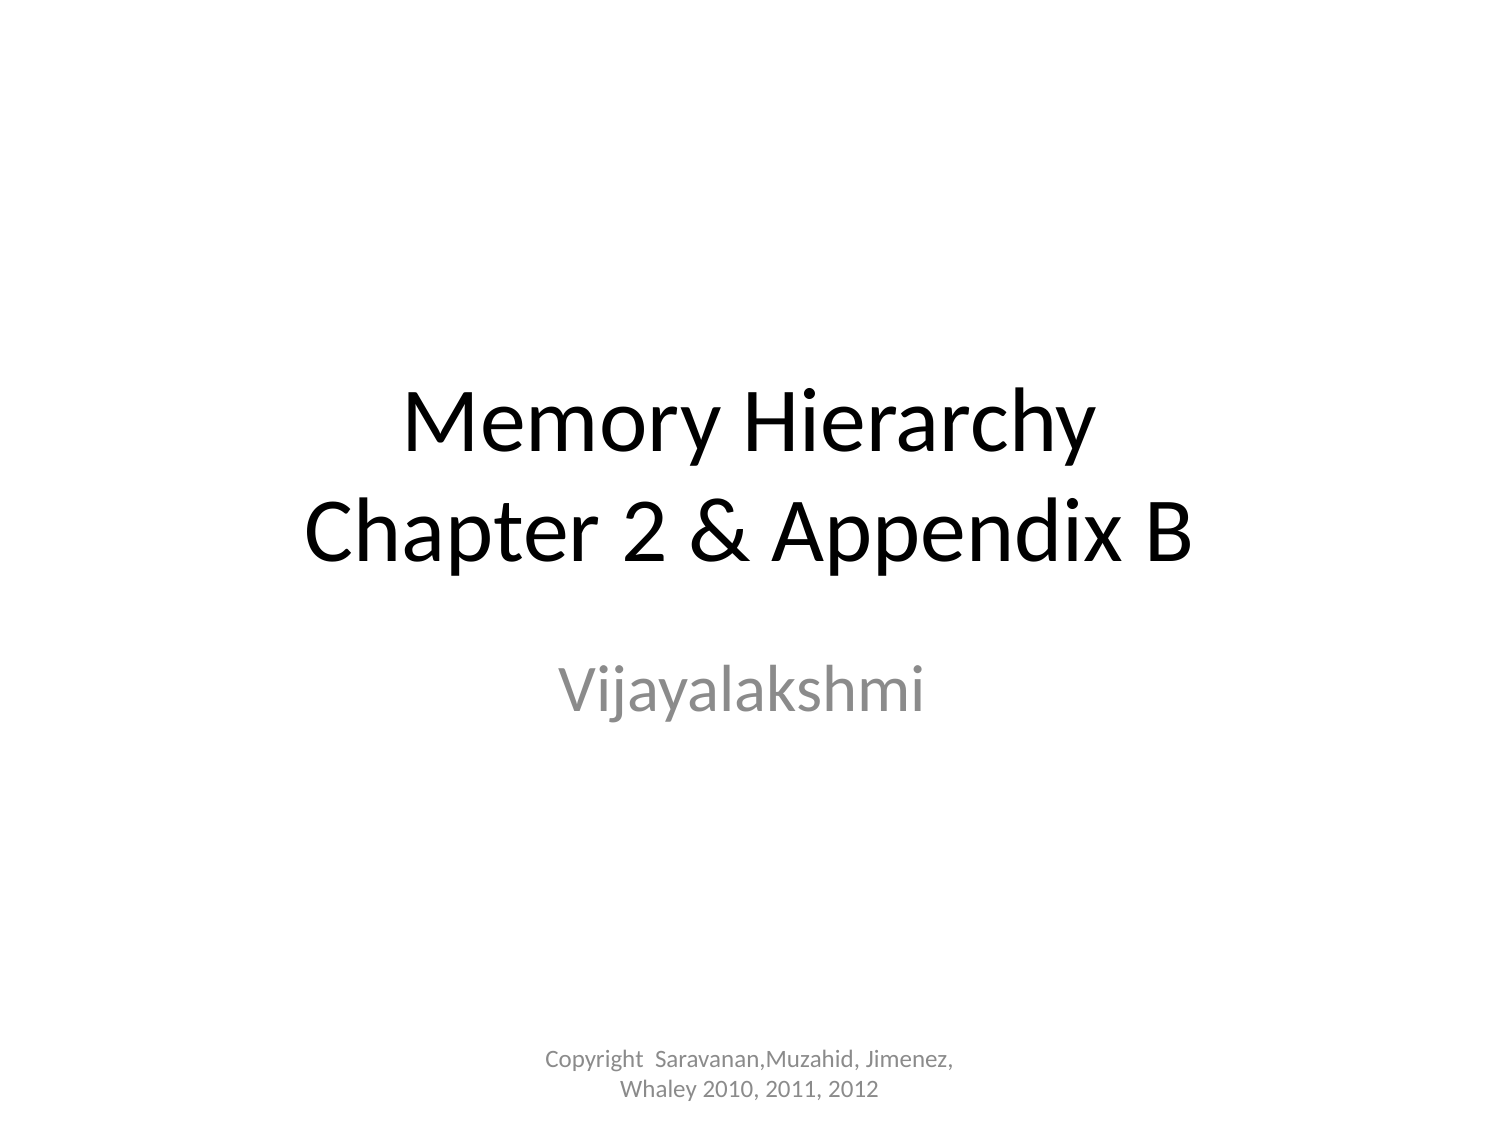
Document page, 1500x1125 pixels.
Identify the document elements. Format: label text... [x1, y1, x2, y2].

title Memory Hierarchy Chapter 2 & Appendix B [112, 349, 1388, 591]
footer Copyright Saravanan,Muzahid, Jimenez, Whaley 2010, 2011, 2012 [512, 1042, 988, 1103]
subtitle Vijayalakshmi [225, 637, 1275, 925]
